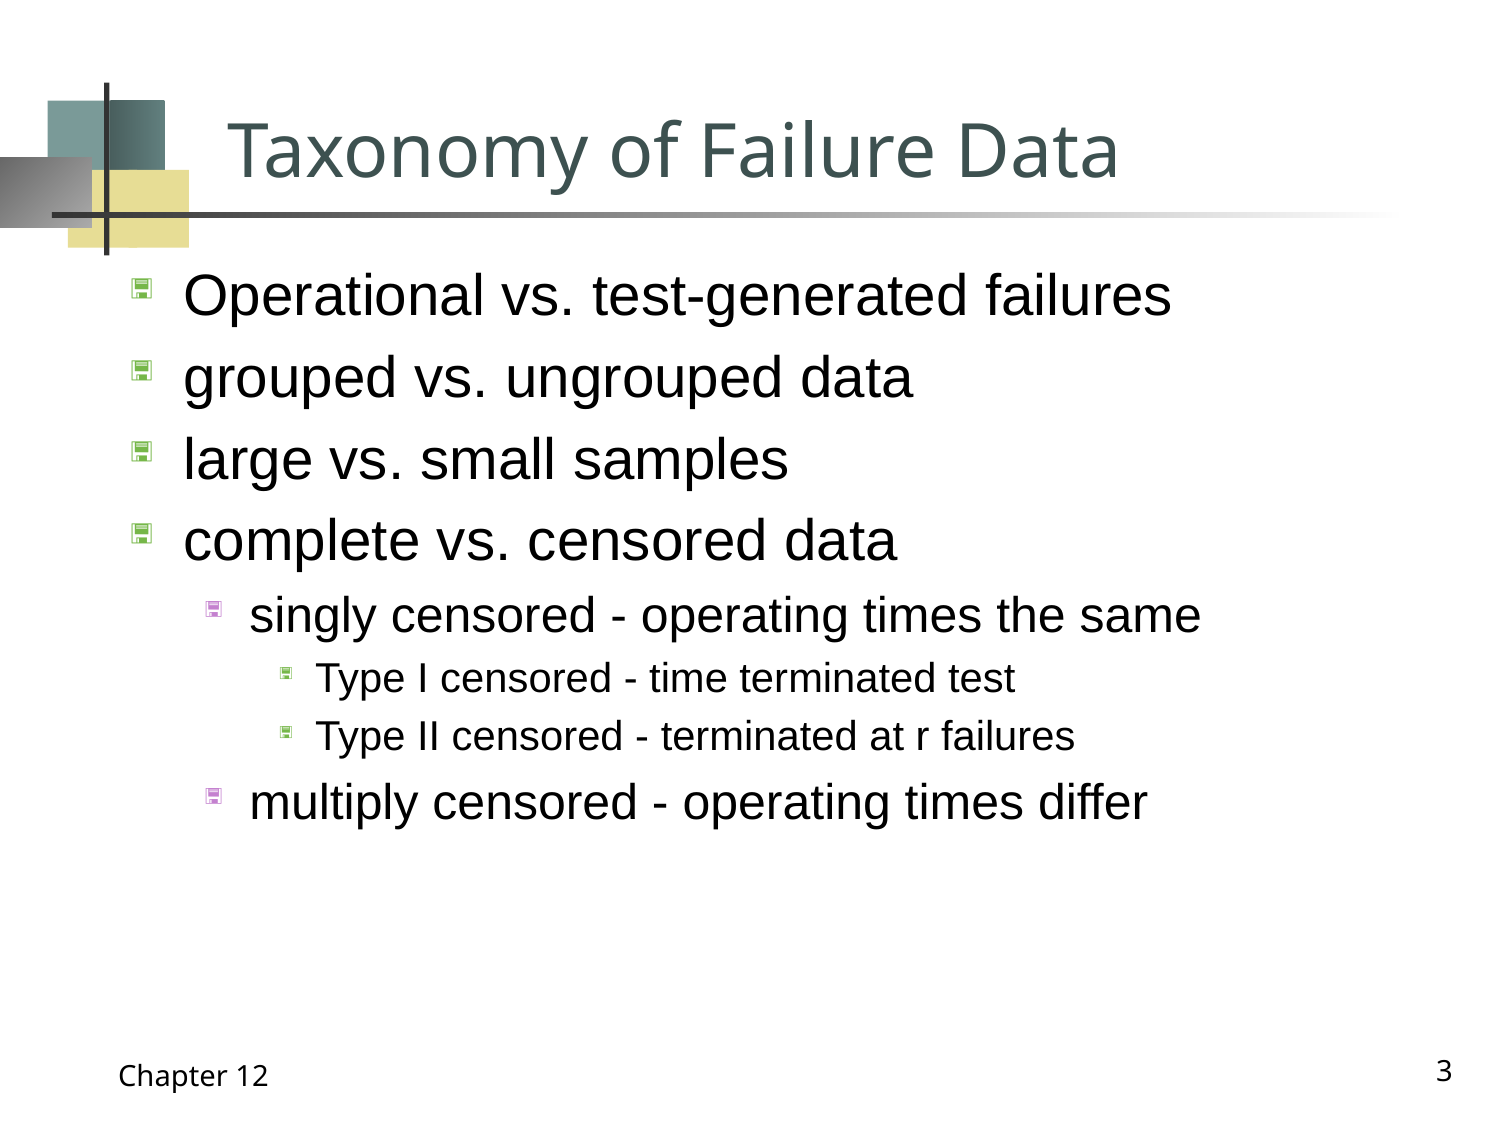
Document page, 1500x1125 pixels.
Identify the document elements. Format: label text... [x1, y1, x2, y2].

slide_number Chapter 12 [37, 1024, 351, 1101]
list Operational vs. test-generated failures grouped vs. ungrouped data large vs. small samples complete vs. censored data singly censored - operating times the same Type I censored - time terminated test Type II censored - terminated at r failures multiply censored - operating times differ [112, 249, 1388, 925]
slide_number 3 [1154, 1023, 1468, 1100]
title Taxonomy of Failure Data [212, 99, 1200, 200]
